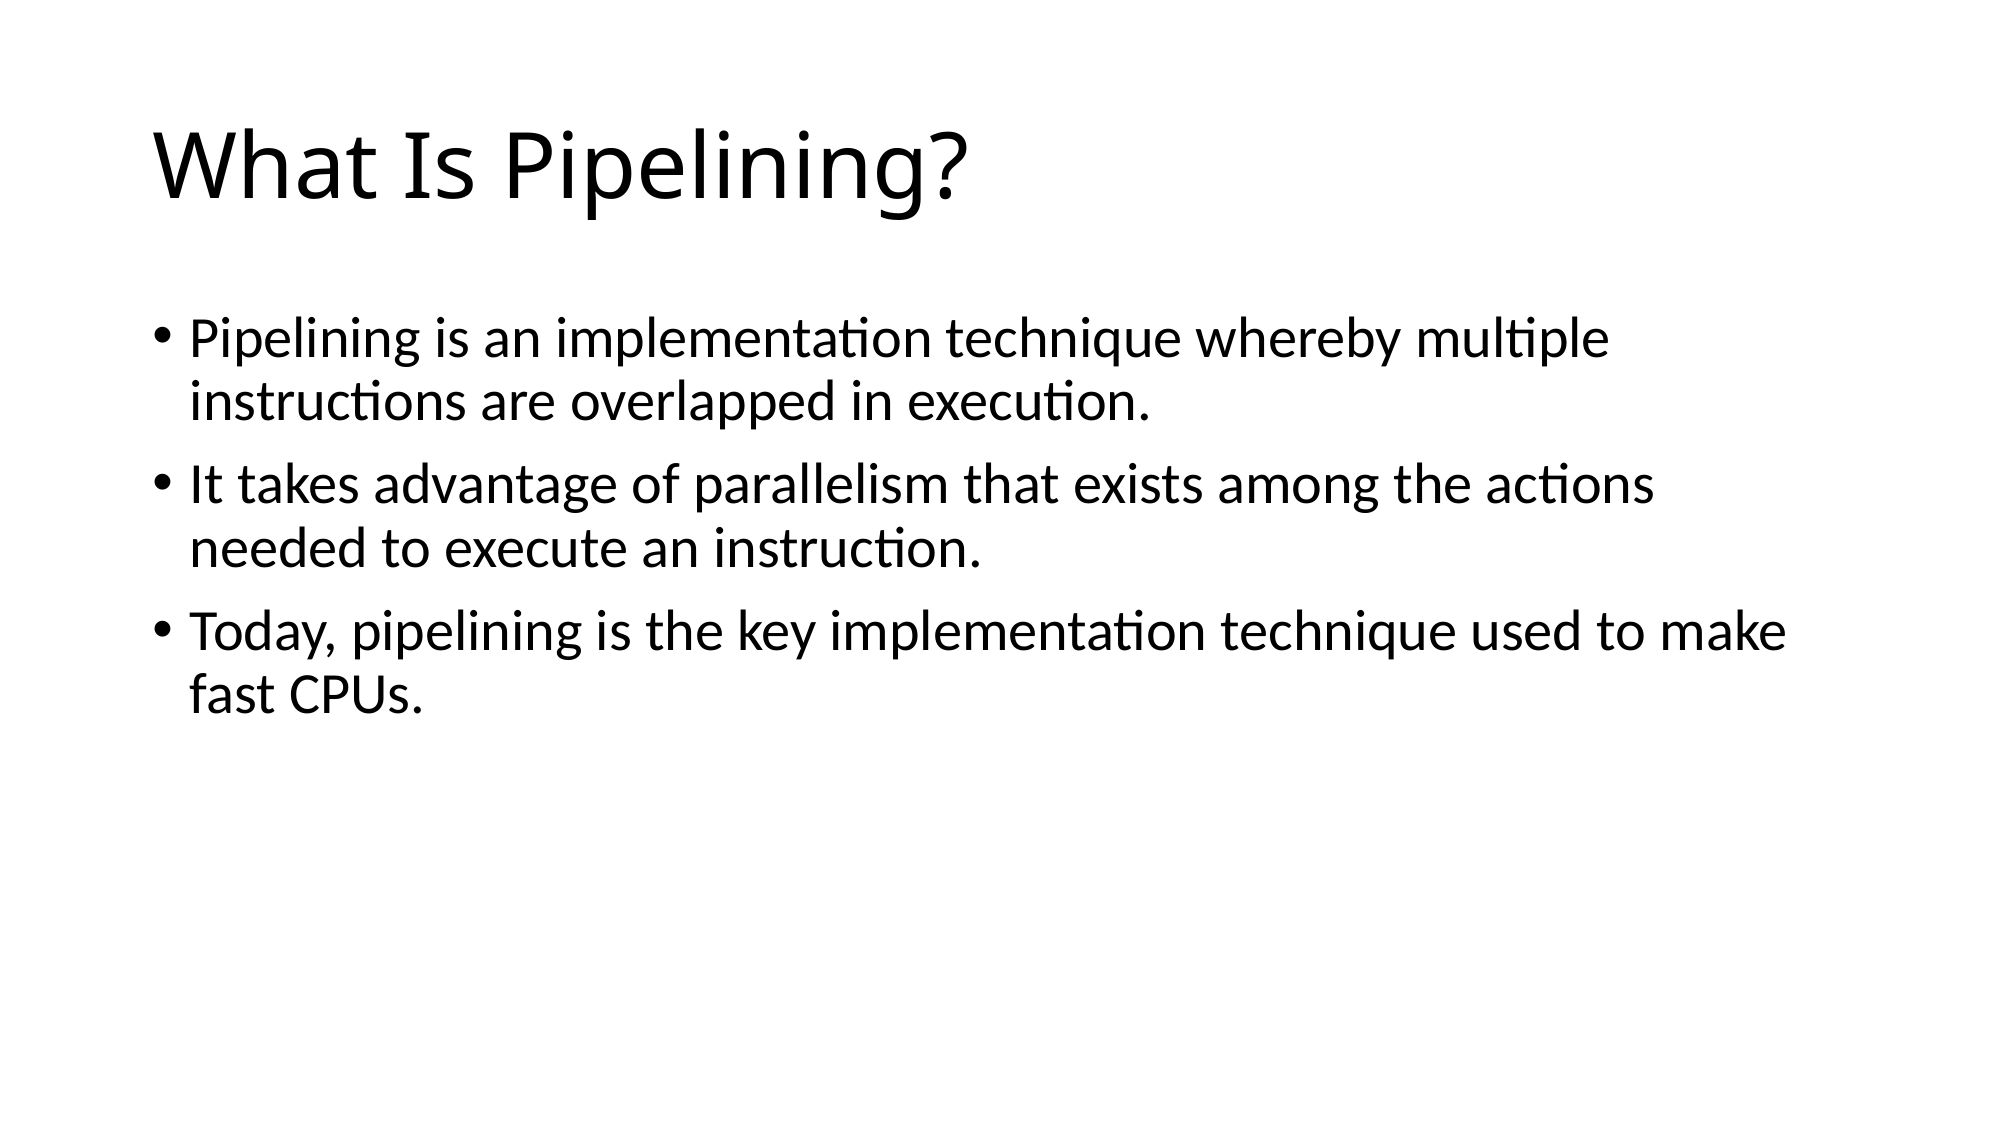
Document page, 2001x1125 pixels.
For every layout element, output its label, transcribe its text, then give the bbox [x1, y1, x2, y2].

list Pipelining is an implementation technique whereby multiple instructions are overlapped in execution. It takes advantage of parallelism that exists among the actions needed to execute an instruction. Today, pipelining is the key implementation technique used to make fast CPUs. [137, 299, 1863, 1014]
title What Is Pipelining? [137, 59, 1863, 278]
